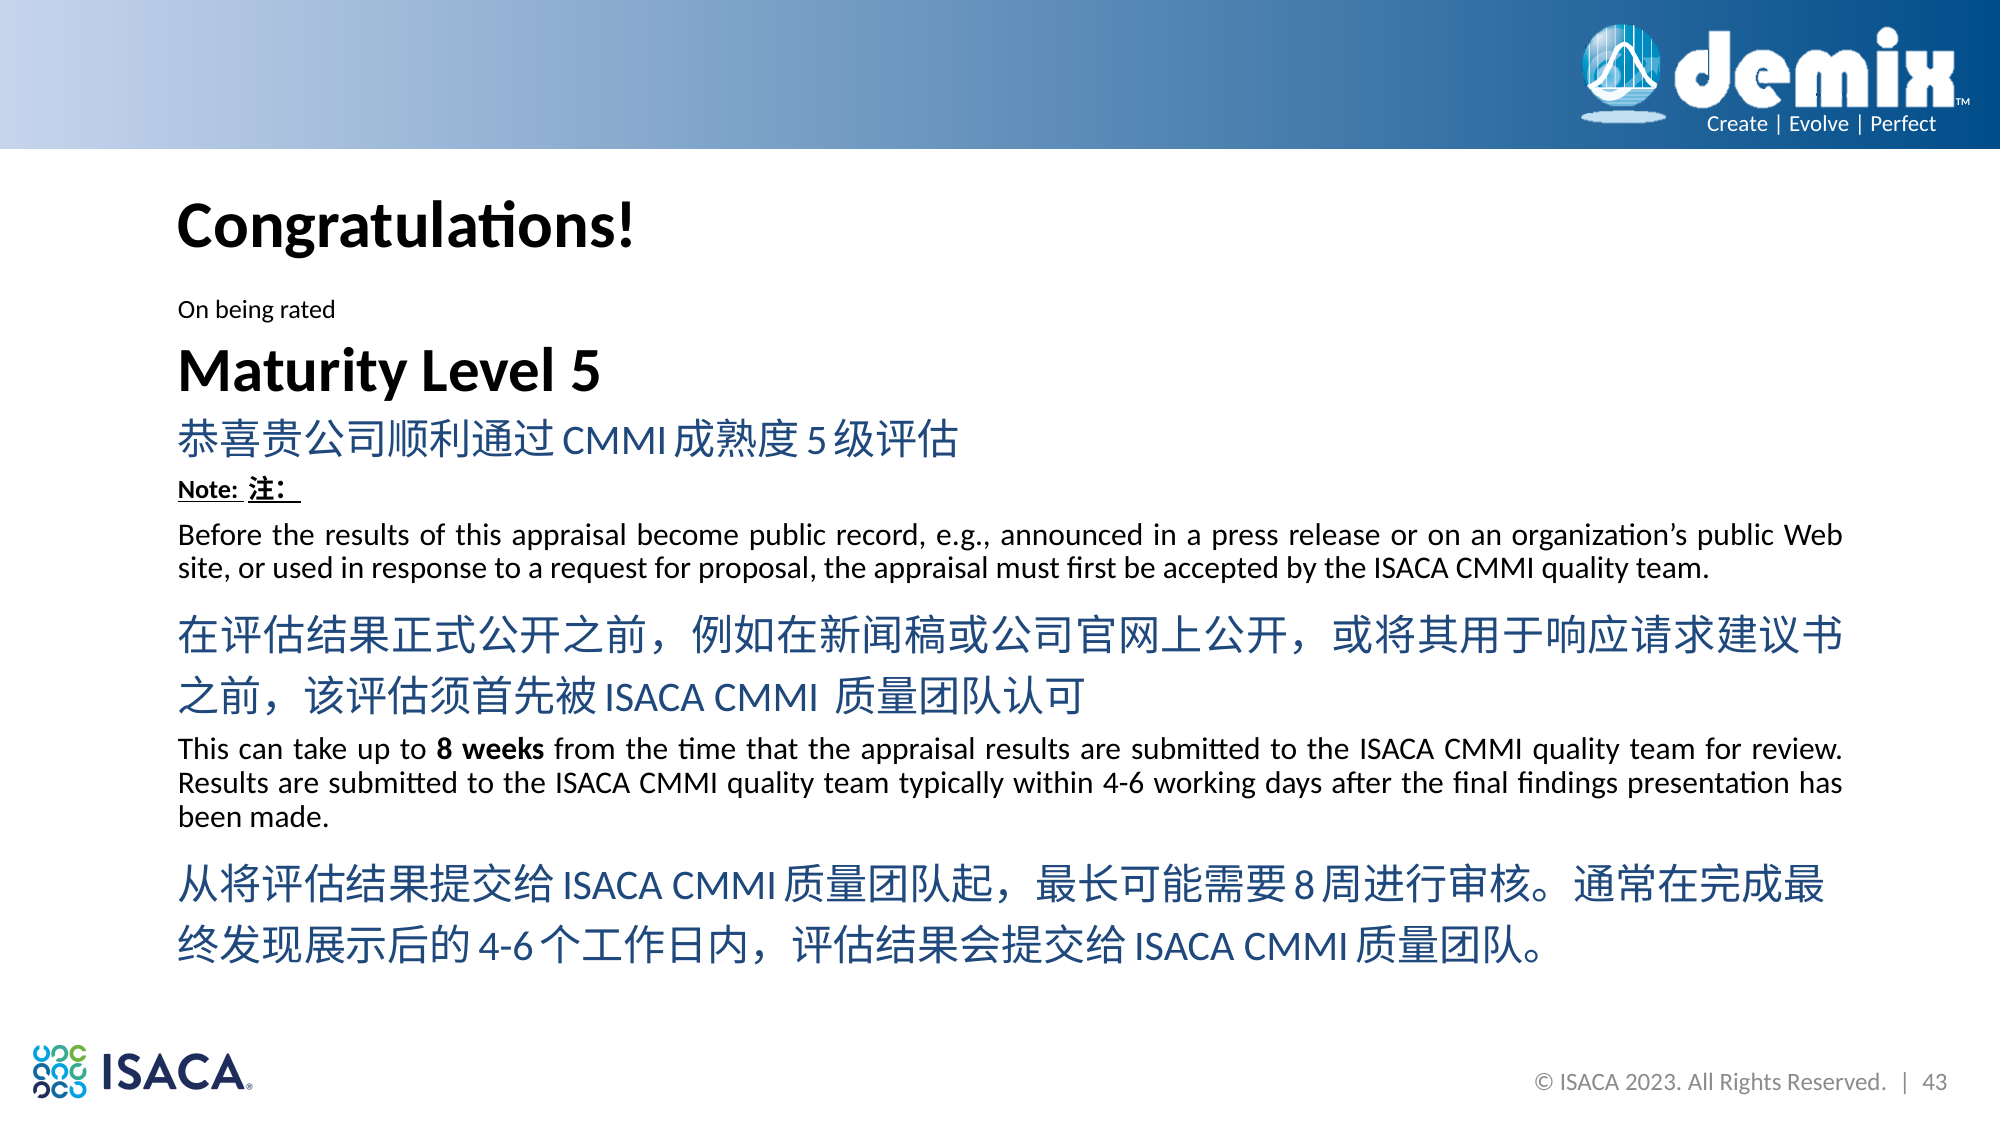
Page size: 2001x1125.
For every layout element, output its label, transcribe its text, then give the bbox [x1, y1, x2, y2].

list On being rated Maturity Level 5 恭喜贵公司顺利通过CMMI成熟度5级评估 Note: 注： Before the results of this appraisal become public record, e.g., announced in a press release or on an organization’s public Web site, or used in response to a request for proposal, the appraisal must first be accepted by the ISACA CMMI quality team. 在评估结果正式公开之前，例如在新闻稿或公司官网上公开，或将其用于响应请求建议书之前，该评估须首先被ISACA CMMI 质量团队认可 This can take up to 8 weeks from the time that the appraisal results are submitted to the ISACA CMMI quality team for review. Results are submitted to the ISACA CMMI quality team typically within 4-6 working days after the final findings presentation has been made. 从将评估结果提交给ISACA CMMI质量团队起，最长可能需要8周进行审核。通常在完成最终发现展示后的4-6个工作日内，评估结果会提交给ISACA CMMI质量团队。 [162, 287, 1859, 977]
title Congratulations! [162, 148, 1501, 287]
picture [29, 1043, 255, 1103]
picture [1549, 3, 2000, 153]
